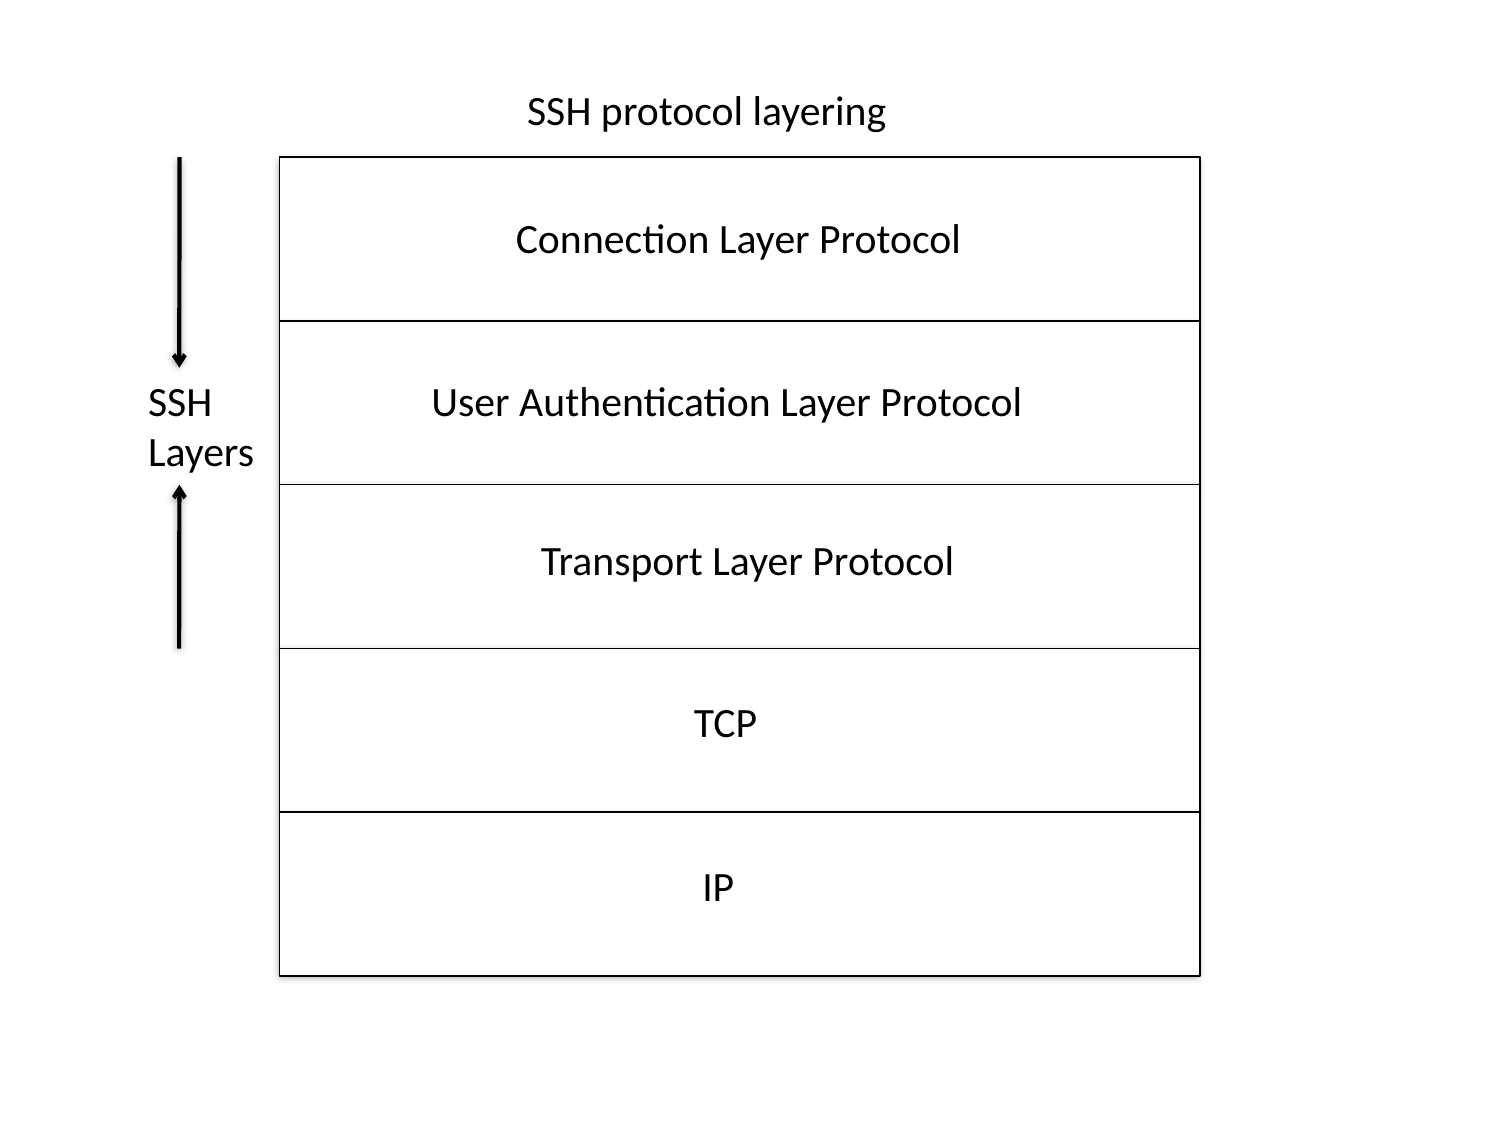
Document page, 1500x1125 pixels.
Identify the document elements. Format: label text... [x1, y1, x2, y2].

text_box SSH Layers [133, 367, 419, 483]
text_box TCP [679, 688, 965, 754]
text_box [279, 320, 1201, 484]
text_box [279, 156, 1201, 320]
text_box IP [687, 852, 973, 917]
text_box SSH protocol layering [512, 76, 1050, 141]
text_box User Authentication Layer Protocol [419, 367, 1057, 433]
text_box [279, 811, 1201, 977]
text_box Connection Layer Protocol [501, 204, 1059, 269]
text_box Transport Layer Protocol [526, 526, 1055, 591]
text_box [279, 648, 1201, 811]
text_box [279, 484, 1201, 648]
